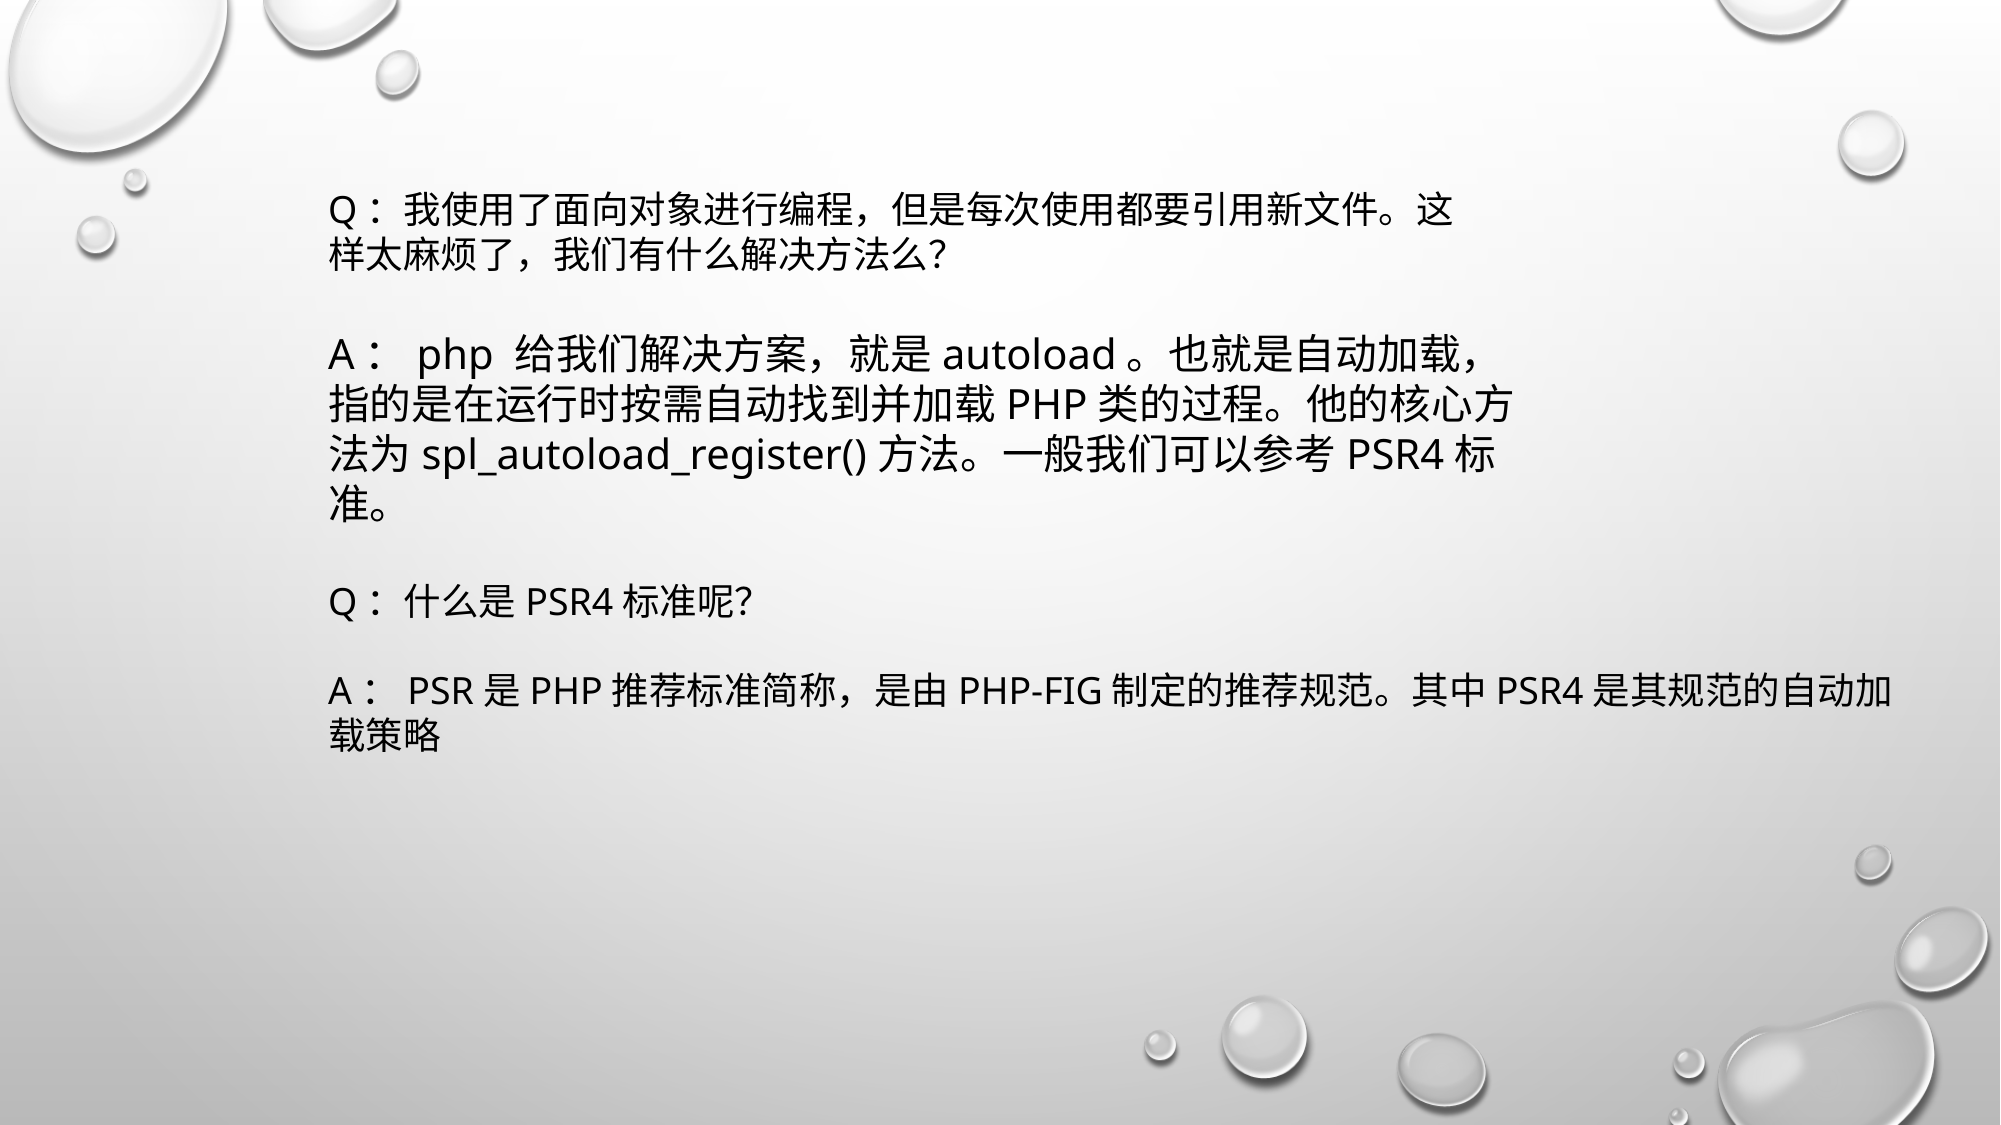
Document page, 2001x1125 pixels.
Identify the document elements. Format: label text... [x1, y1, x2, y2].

text_box A：php 给我们解决方案，就是autoload。也就是自动加载，指的是在运行时按需自动找到并加载PHP类的过程。他的核心方法为spl_autoload_register()方法。一般我们可以参考PSR4标准。 [313, 320, 1552, 535]
text_box Q：我使用了面向对象进行编程，但是每次使用都要引用新文件。这样太麻烦了，我们有什么解决方法么？ [313, 179, 1500, 284]
text_box Q：什么是PSR4标准呢？ [313, 570, 828, 631]
text_box A：PSR是PHP推荐标准简称，是由PHP-FIG制定的推荐规范。其中PSR4是其规范的自动加载策略 [313, 659, 1917, 765]
picture [0, 0, 2000, 1125]
